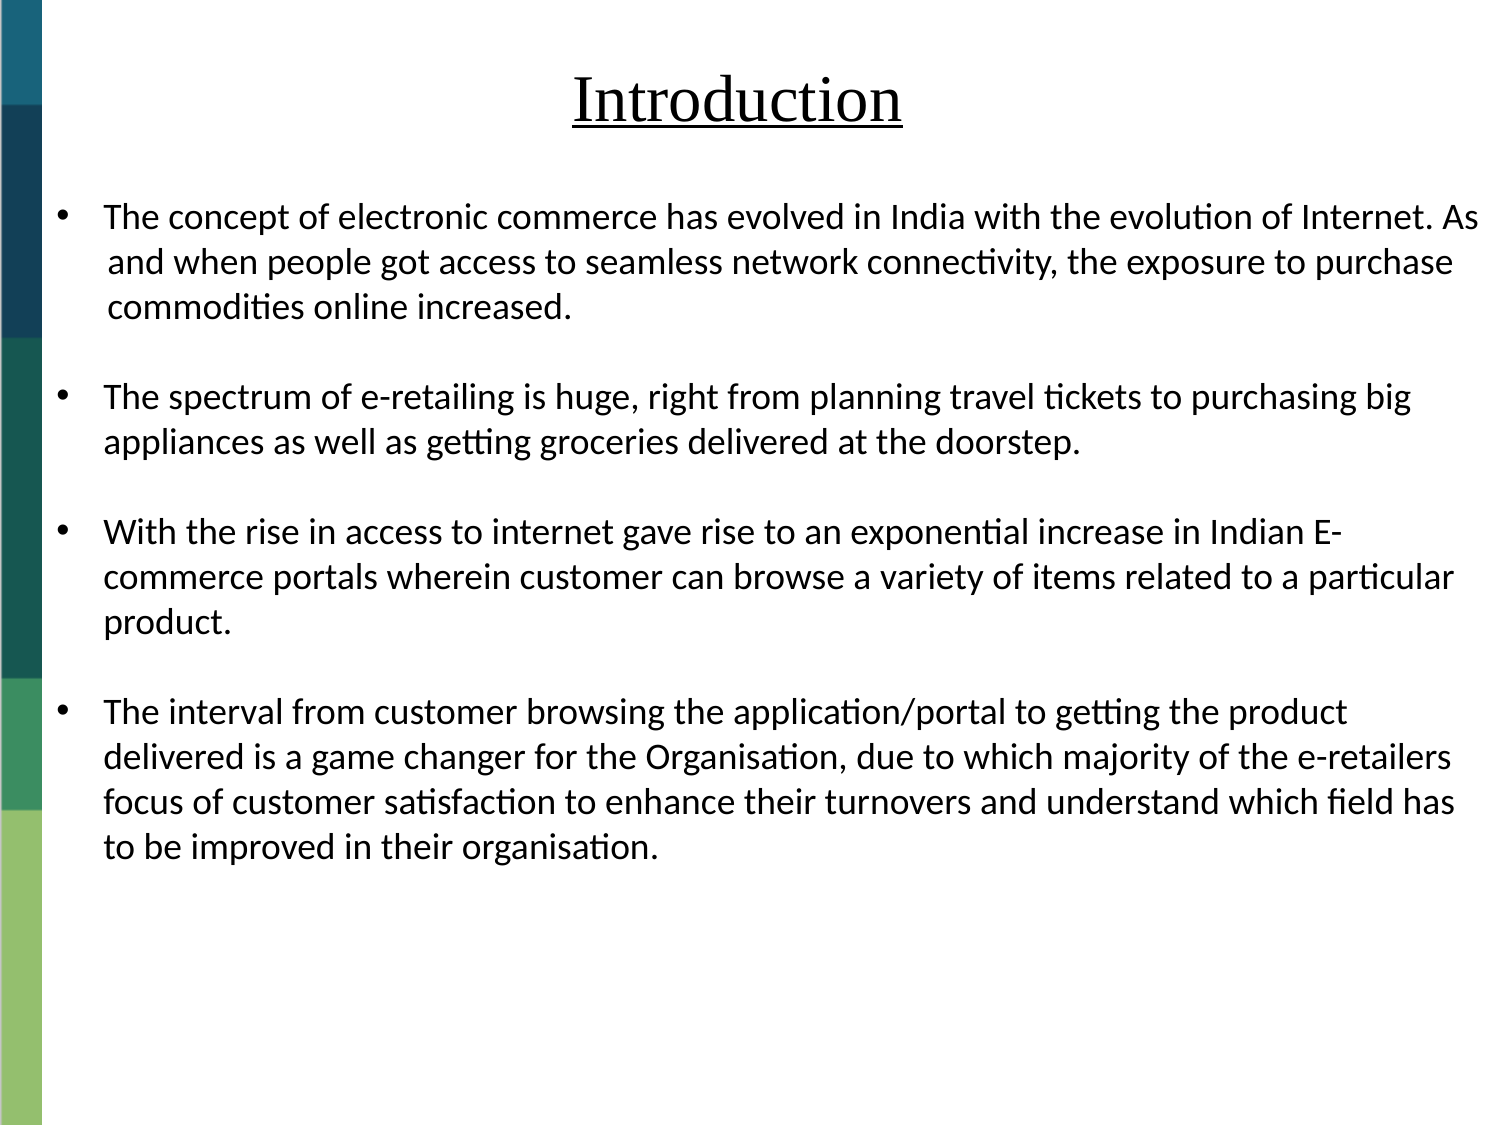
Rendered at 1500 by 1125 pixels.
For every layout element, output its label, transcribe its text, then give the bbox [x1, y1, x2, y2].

title Introduction [557, 51, 943, 147]
picture [0, 0, 42, 1125]
text_box The concept of electronic commerce has evolved in India with the evolution of Internet. As and when people got access to seamless network connectivity, the exposure to purchase commodities online increased. The spectrum of e-retailing is huge, right from planning travel tickets to purchasing big appliances as well as getting groceries delivered at the doorstep. With the rise in access to internet gave rise to an exponential increase in Indian E-commerce portals wherein customer can browse a variety of items related to a particular product. The interval from customer browsing the application/portal to getting the product delivered is a game changer for the Organisation, due to which majority of the e-retailers focus of customer satisfaction to enhance their turnovers and understand which field has to be improved in their organisation. [42, 184, 1500, 1125]
